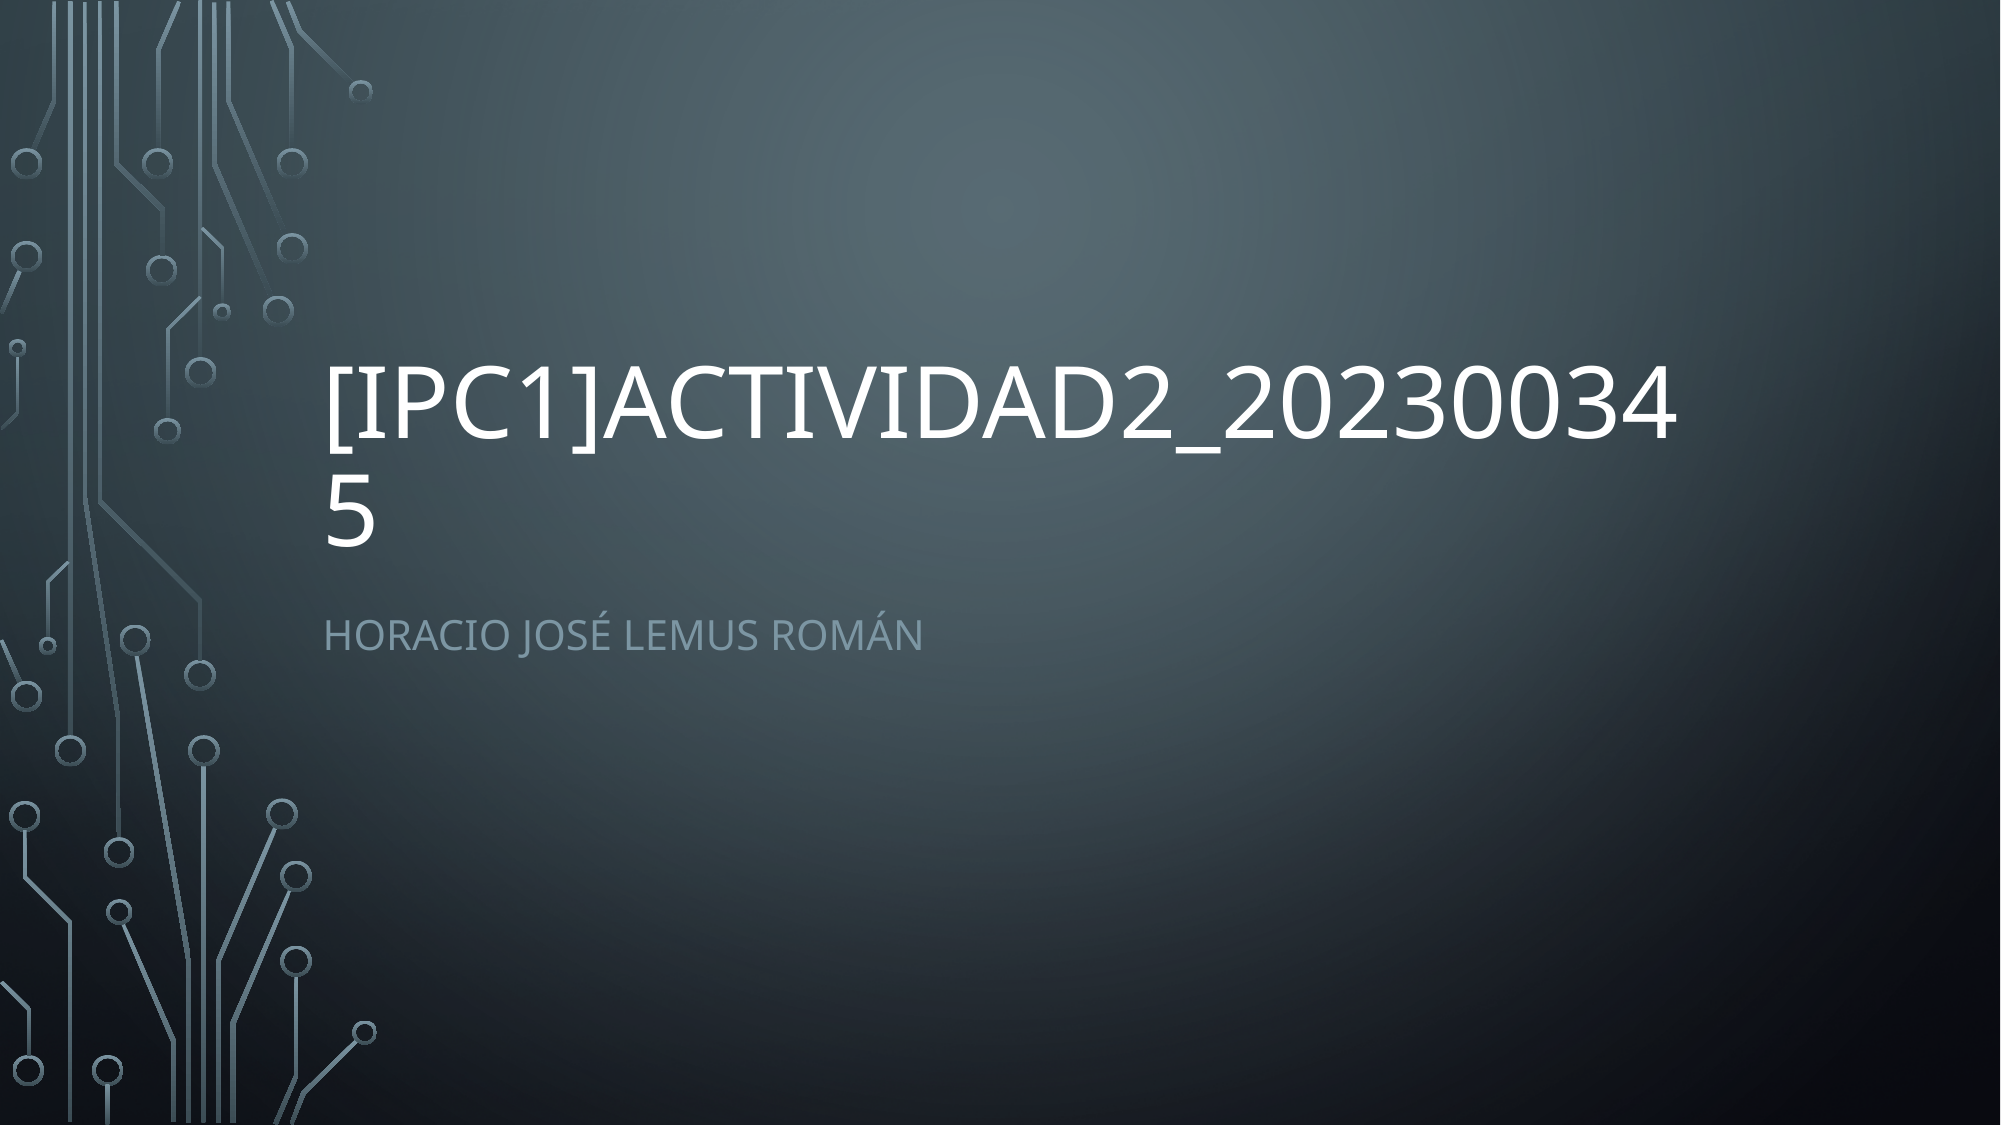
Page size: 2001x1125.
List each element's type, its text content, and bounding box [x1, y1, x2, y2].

subtitle Horacio José Lemus Román [307, 590, 1750, 863]
title [IPC1]Actividad2_202300345 [307, 184, 1750, 576]
